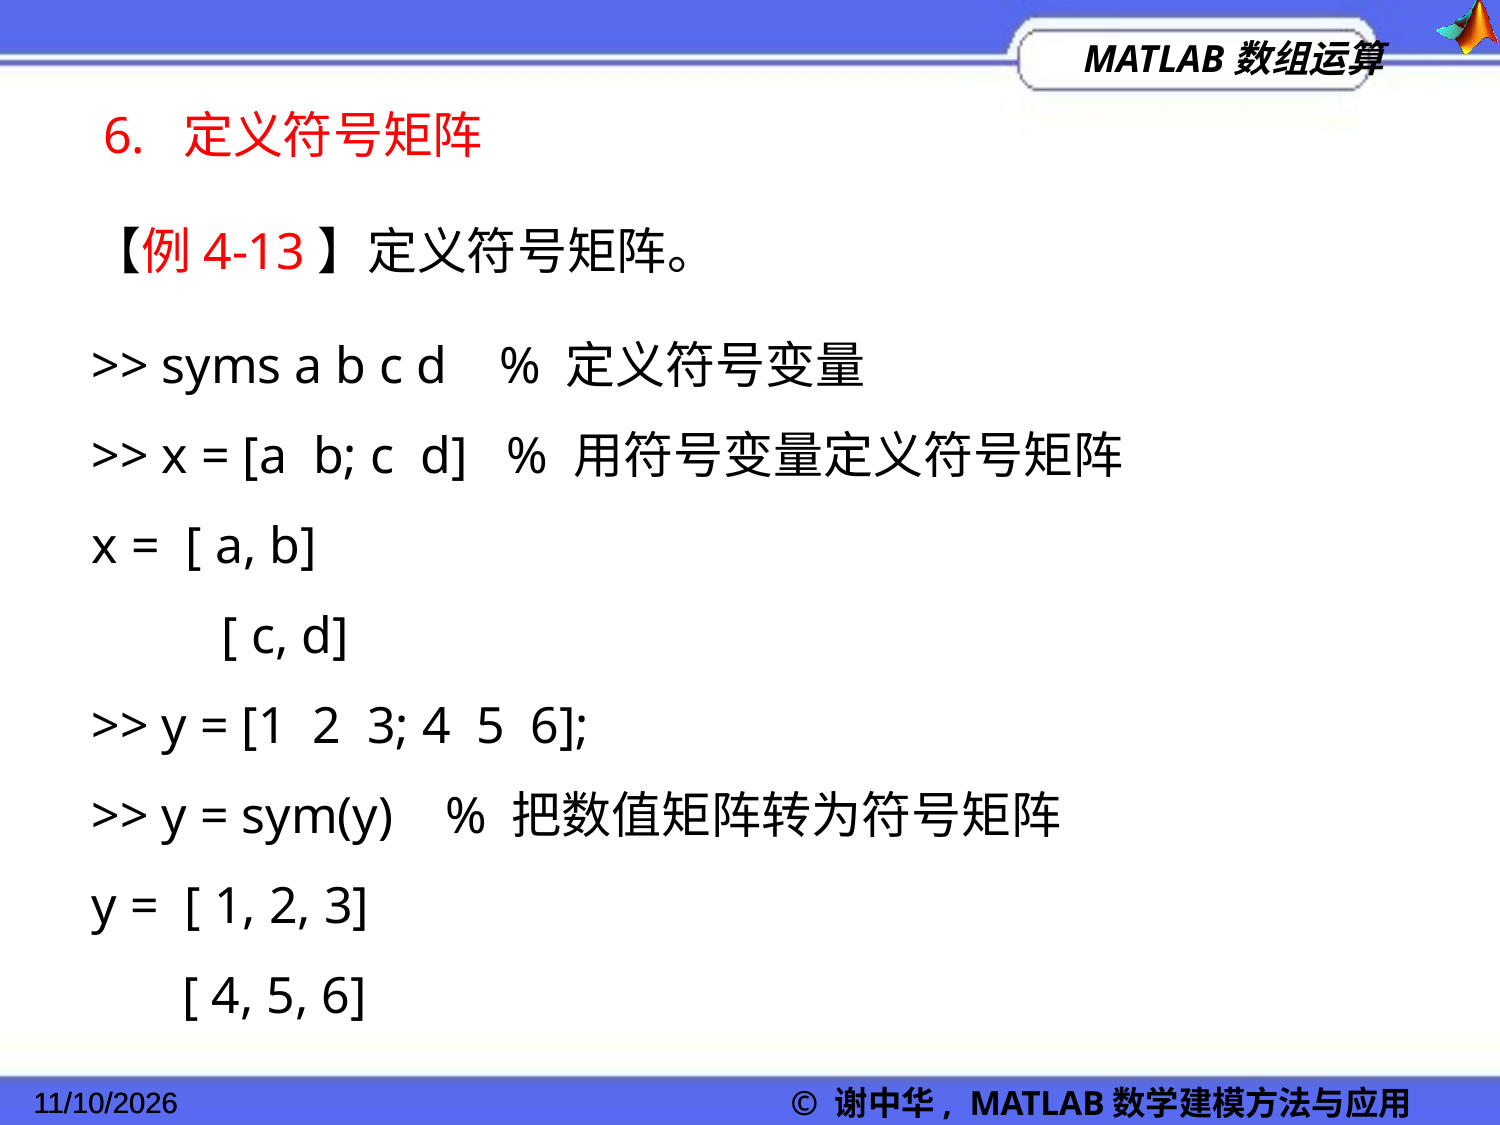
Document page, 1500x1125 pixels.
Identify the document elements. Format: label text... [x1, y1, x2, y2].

text_box >> syms a b c d % 定义符号变量 >> x = [a b; c d] % 用符号变量定义符号矩阵 x = [ a, b] [ c, d] >> y = [1 2 3; 4 5 6]; >> y = sym(y) % 把数值矩阵转为符号矩阵 y = [ 1, 2, 3] [ 4, 5, 6] [76, 295, 1436, 1031]
text_box 【例4-13】定义符号矩阵。 [76, 182, 1436, 287]
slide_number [17, 1077, 369, 1121]
footer © 谢中华, MATLAB数学建模方法与应用 [790, 1081, 1495, 1122]
picture [0, 0, 1500, 1125]
text_box 6. 定义符号矩阵 [88, 66, 1424, 172]
